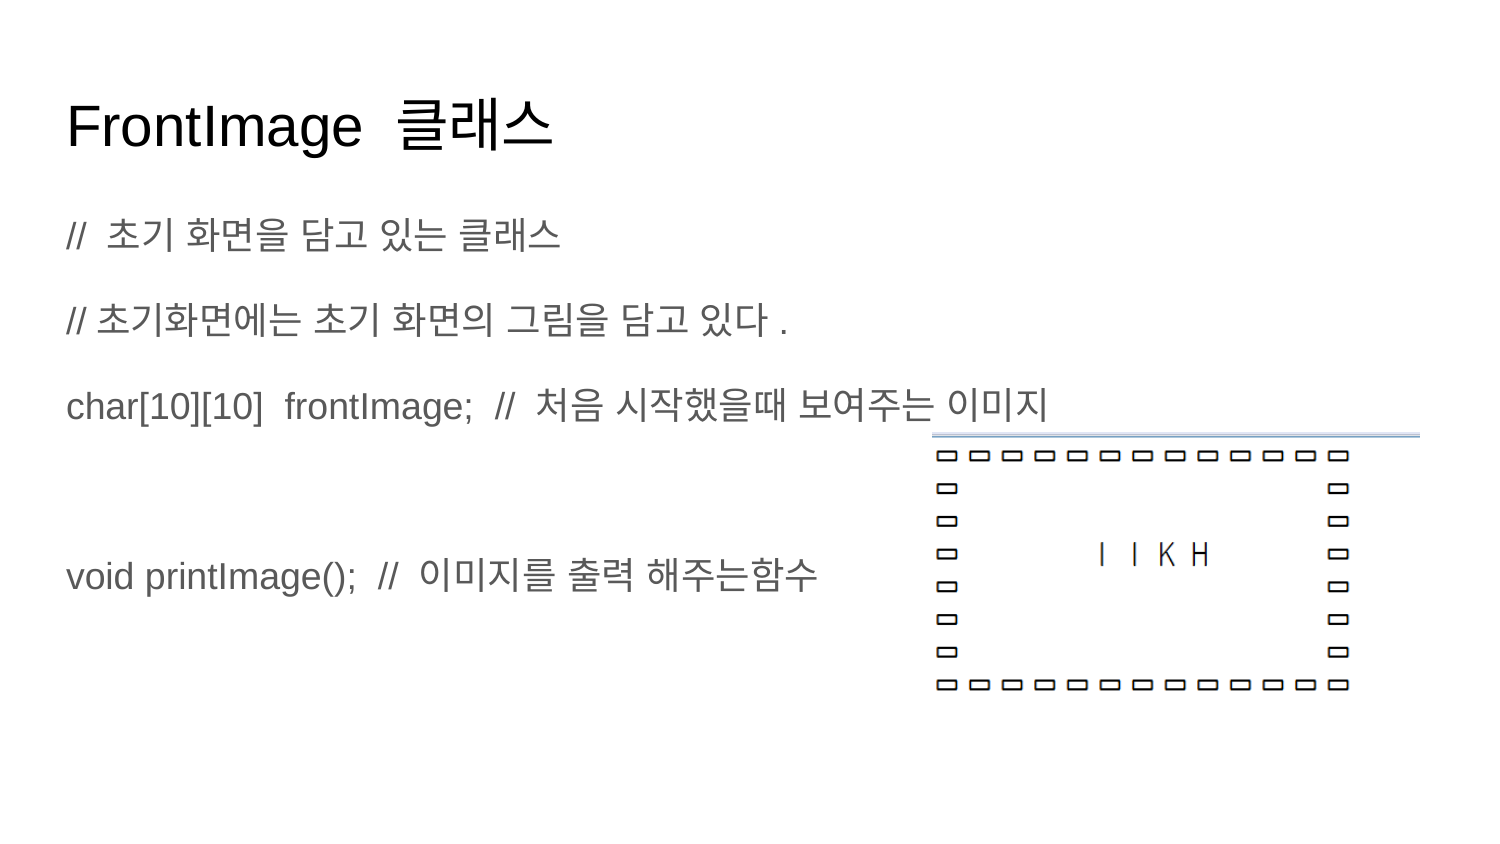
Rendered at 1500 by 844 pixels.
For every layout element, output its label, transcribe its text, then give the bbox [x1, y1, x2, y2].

picture [932, 432, 1421, 721]
title FrontImage 클래스 [51, 72, 1449, 167]
list // 초기 화면을 담고 있는 클래스 //초기화면에는 초기 화면의 그림을 담고 있다. char[10][10] frontImage; // 처음 시작했을때 보여주는 이미지 void printImage(); // 이미지를 출력 해주는함수 [51, 190, 1449, 751]
